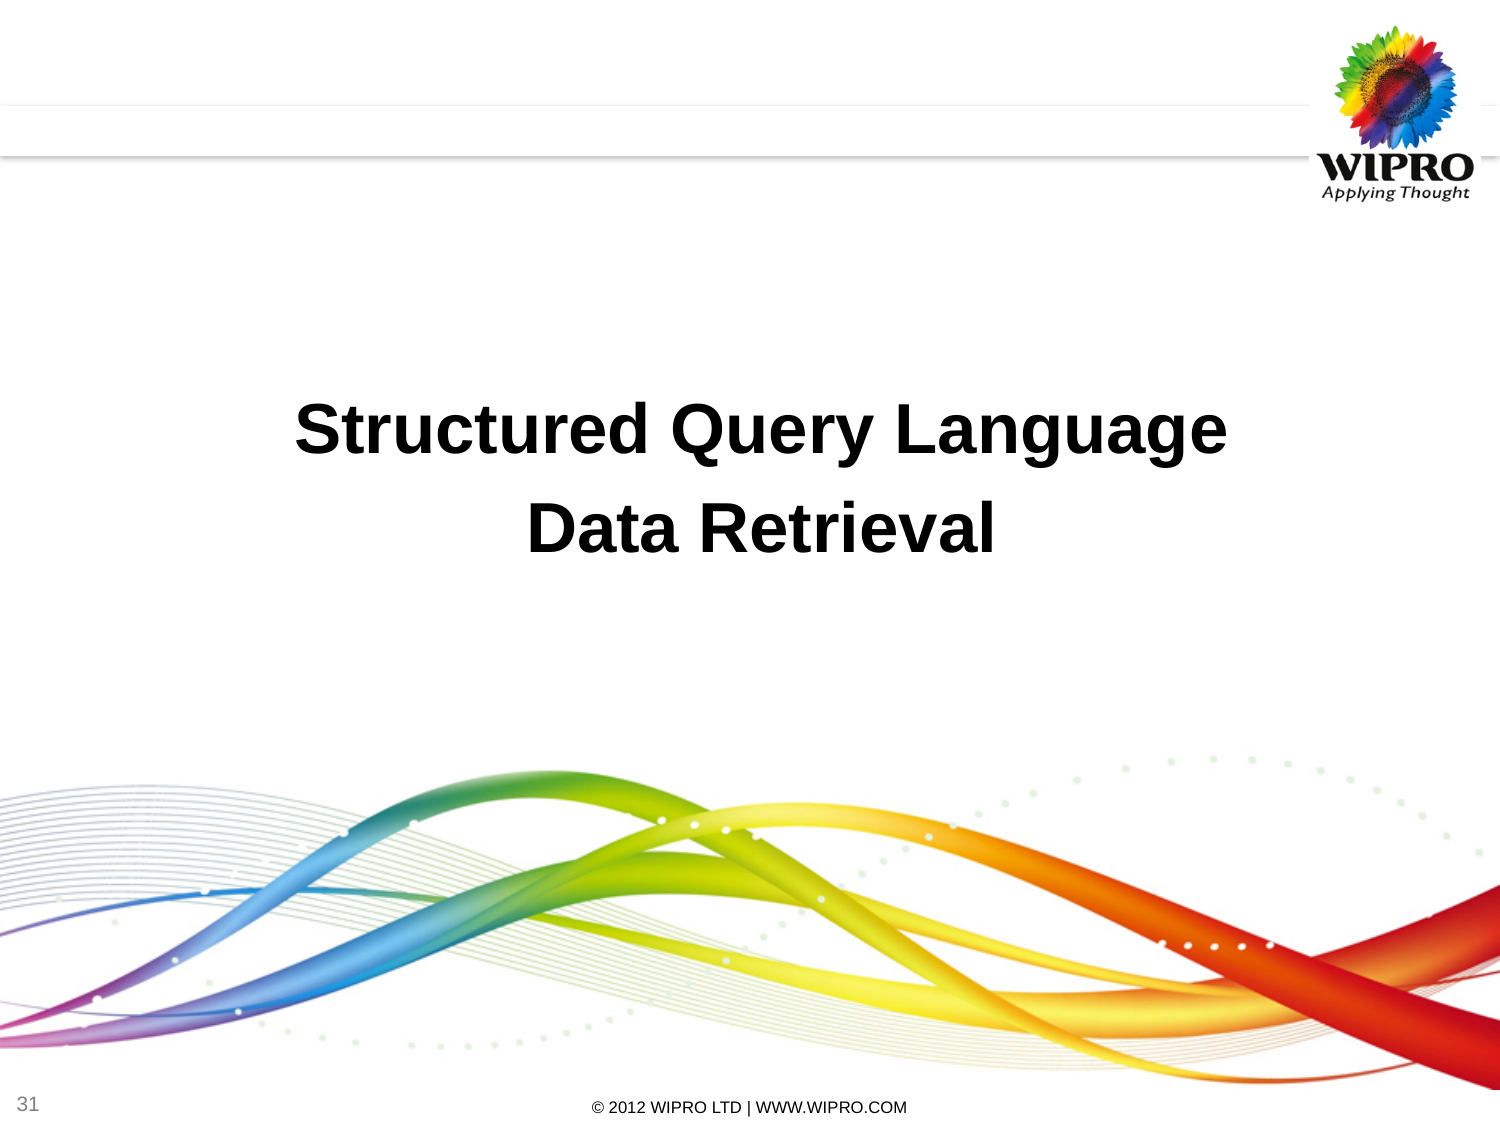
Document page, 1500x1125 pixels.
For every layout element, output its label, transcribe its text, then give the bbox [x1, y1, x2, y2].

list Structured Query Language Data Retrieval [87, 375, 1436, 581]
picture [0, 733, 1500, 1090]
picture [1309, 17, 1481, 209]
